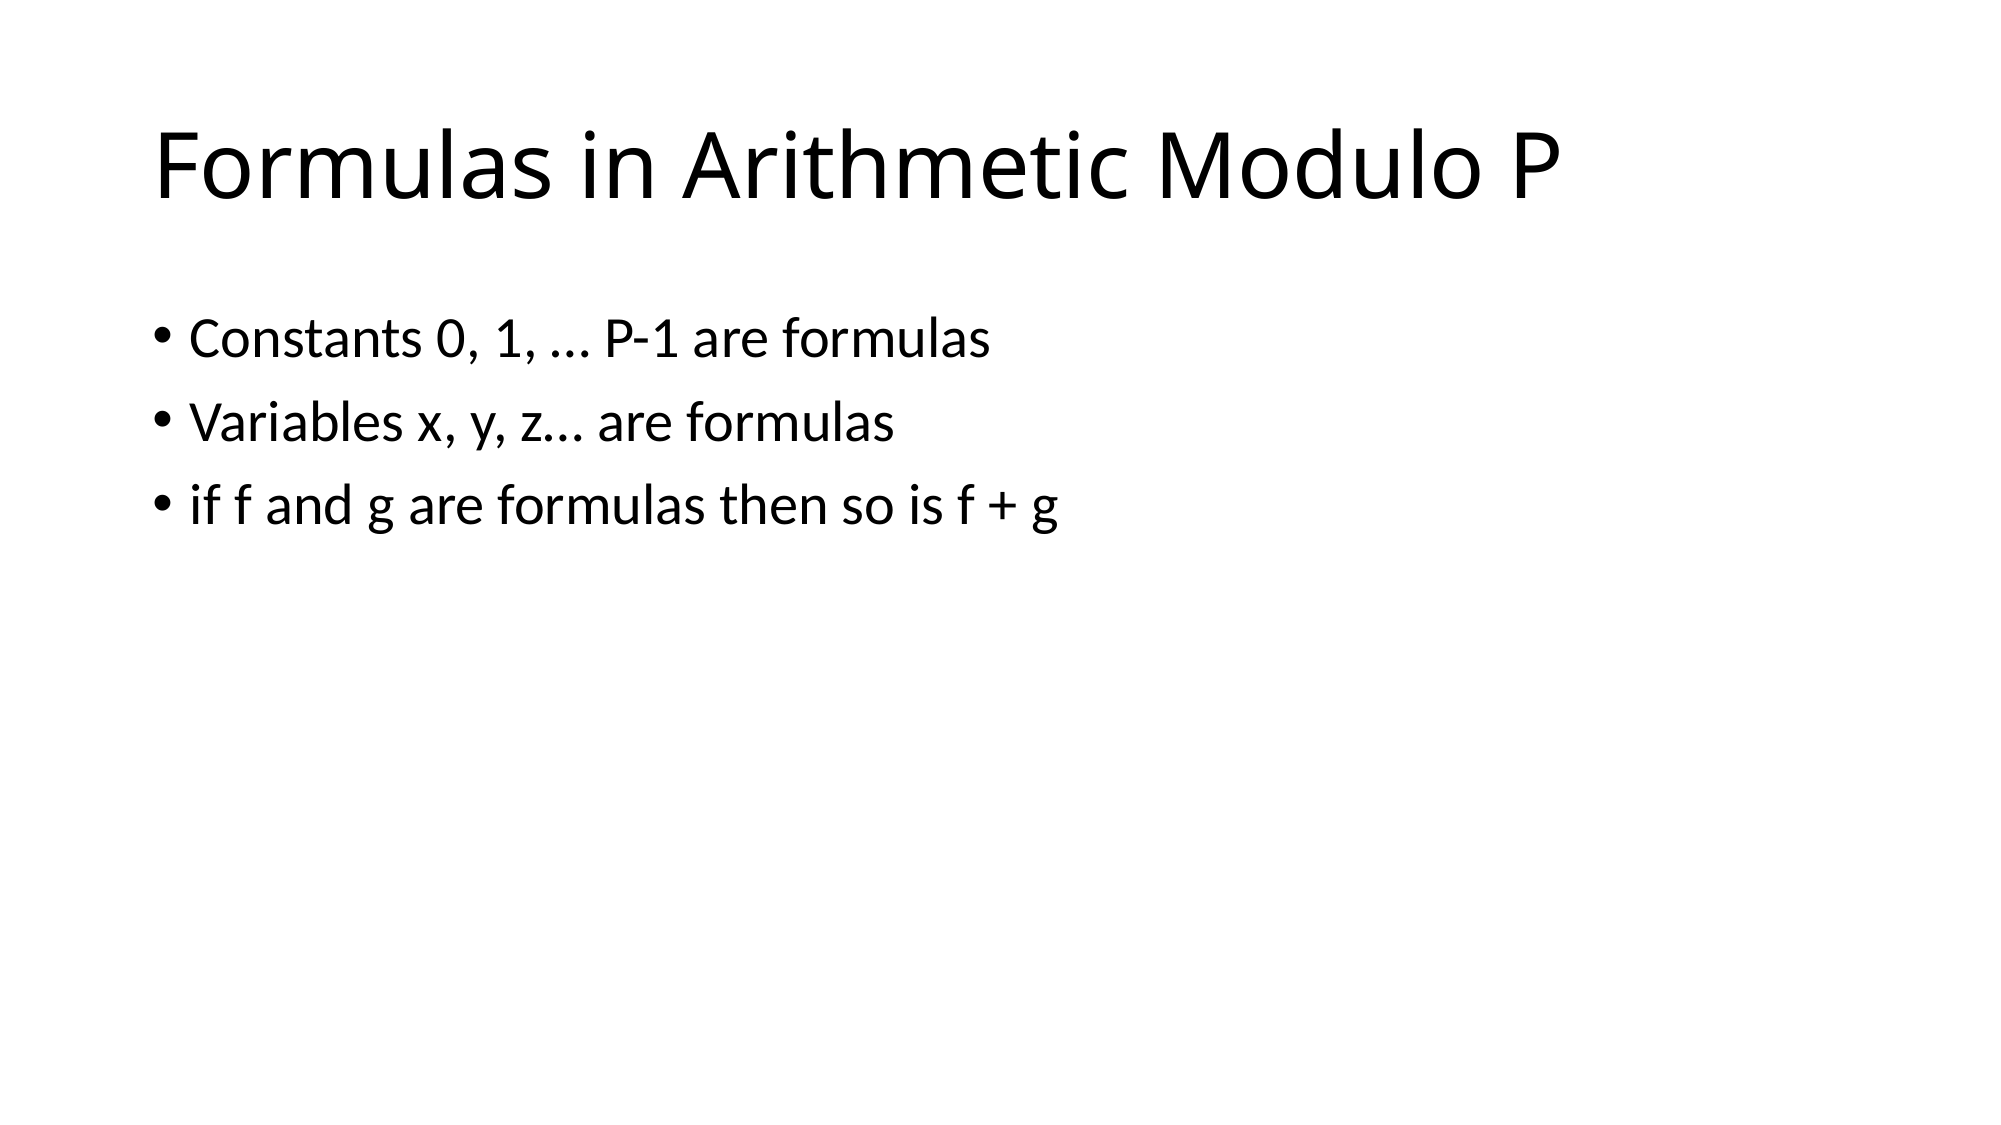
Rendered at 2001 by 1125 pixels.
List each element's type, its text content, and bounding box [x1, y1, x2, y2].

title Formulas in Arithmetic Modulo P [137, 59, 1863, 278]
list Constants 0, 1, … P-1 are formulas Variables x, y, z… are formulas if f and g are formulas then so is f + g [137, 299, 1863, 1014]
